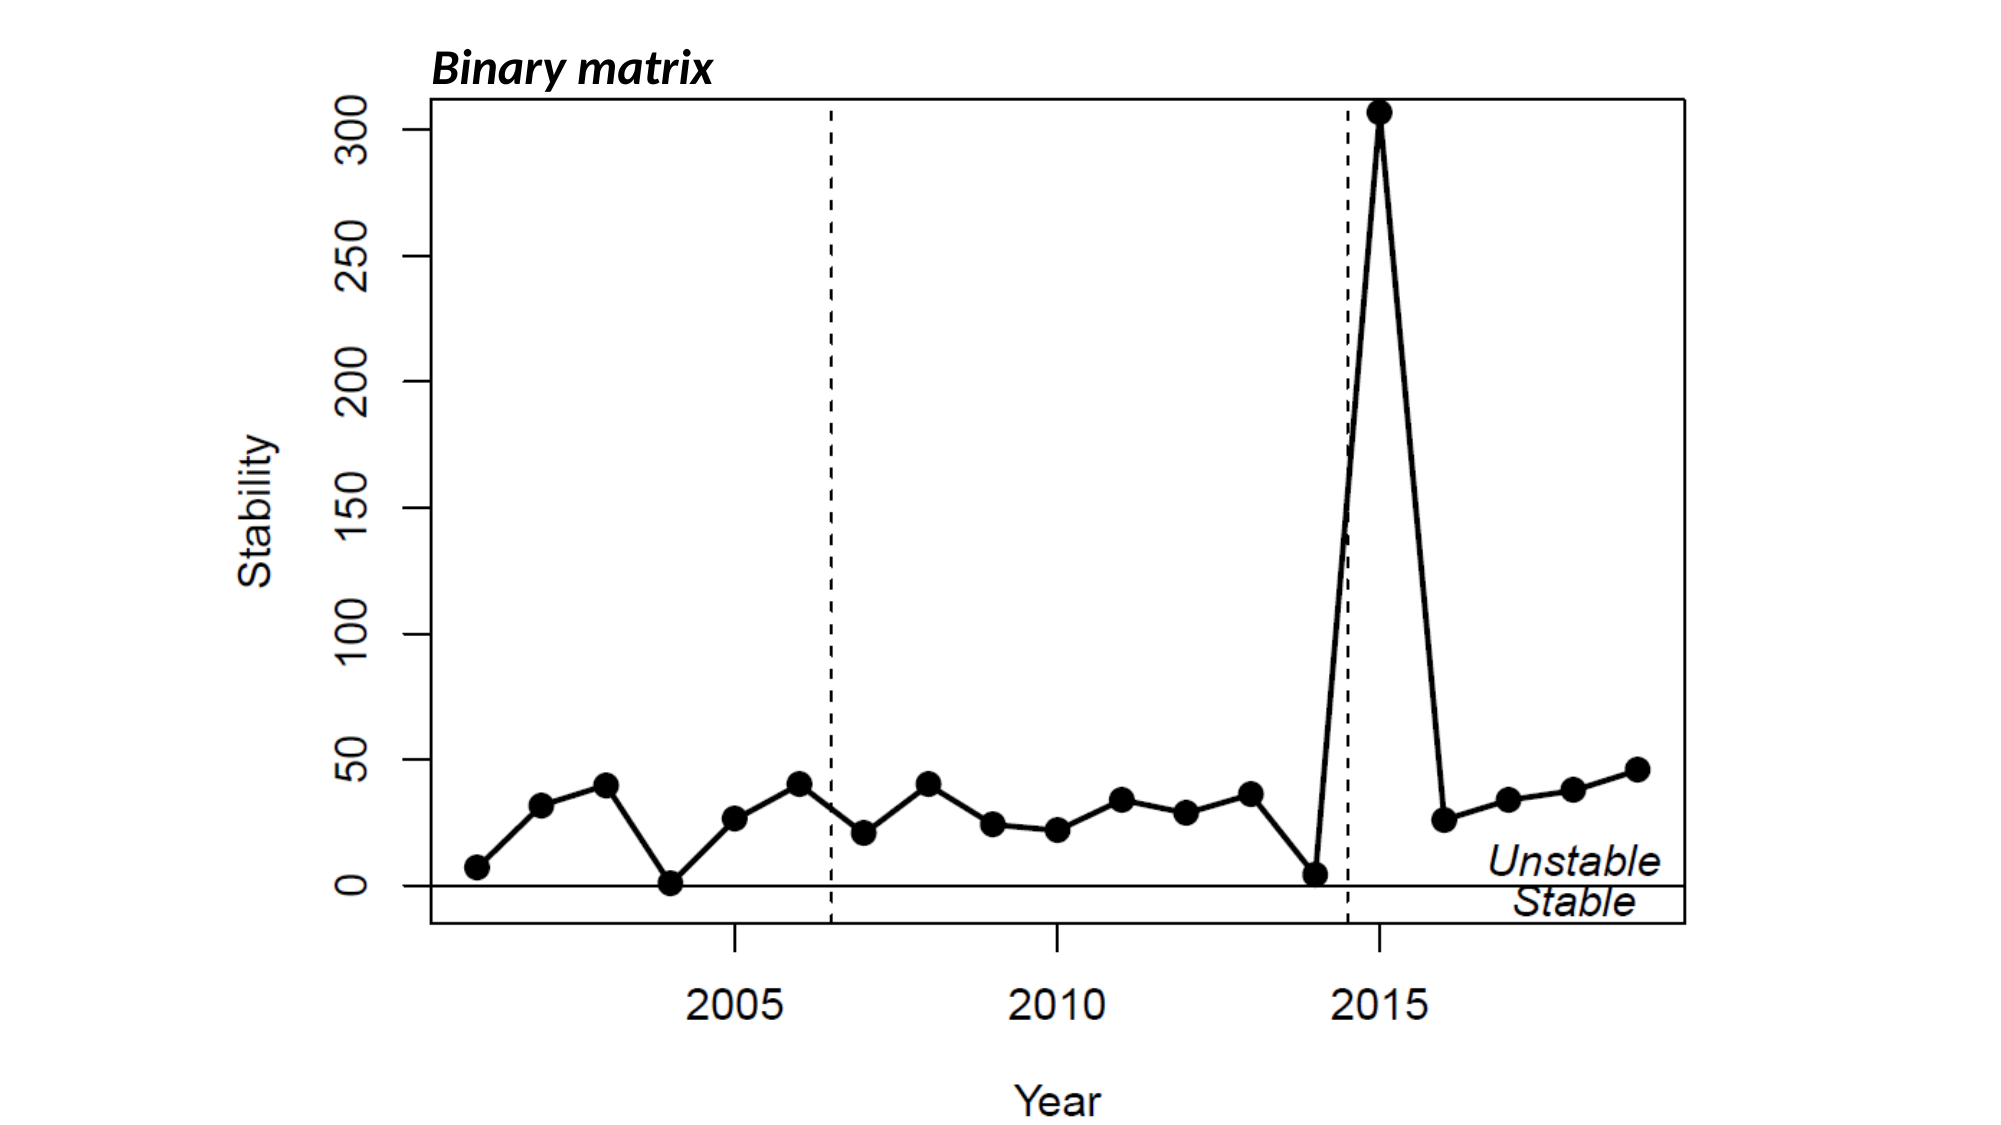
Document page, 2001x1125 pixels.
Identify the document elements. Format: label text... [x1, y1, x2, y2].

picture [214, 65, 1708, 1125]
text_box Binary matrix [416, 27, 985, 65]
